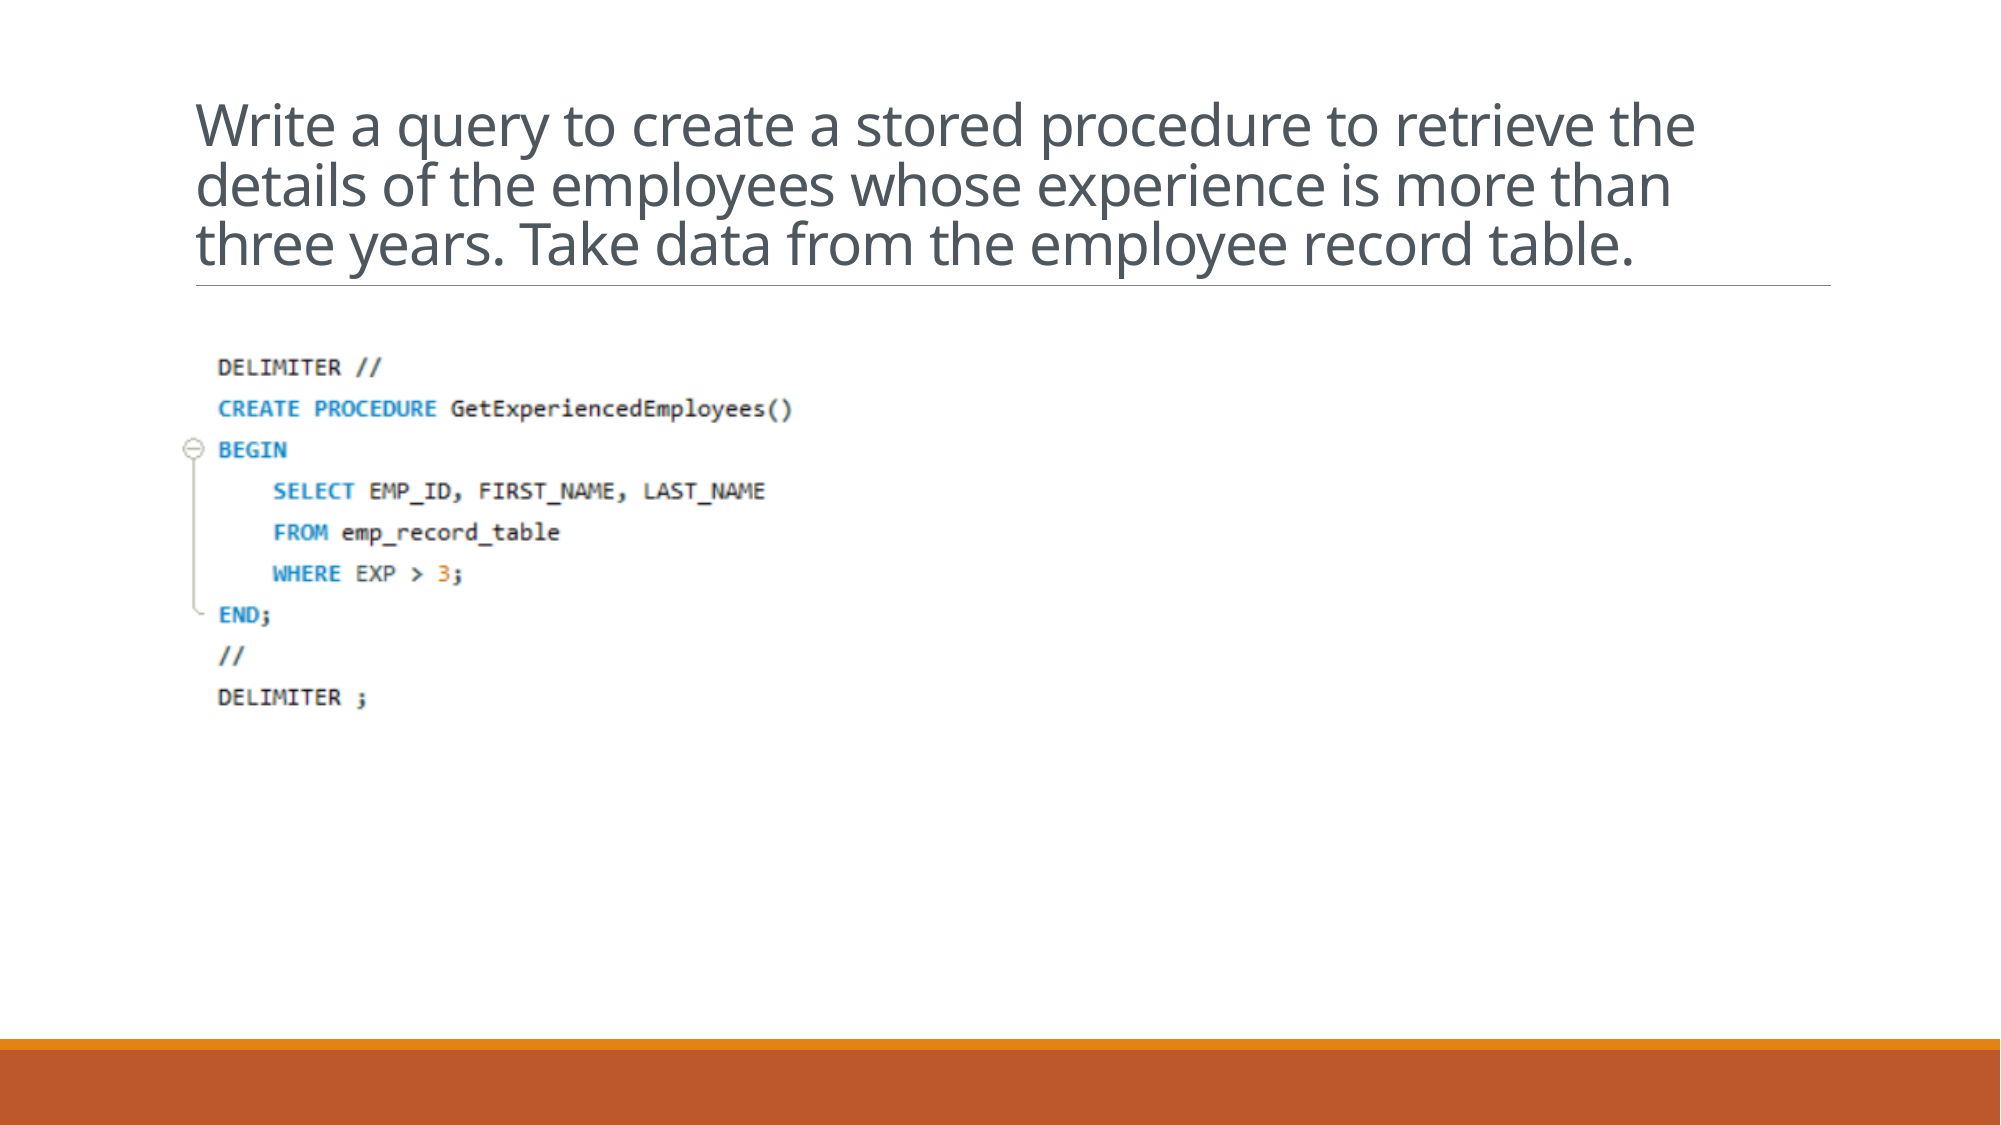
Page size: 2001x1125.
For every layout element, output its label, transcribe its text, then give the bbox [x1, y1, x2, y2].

title Write a query to create a stored procedure to retrieve the details of the employees whose experience is more than three years. Take data from the employee record table. [180, 47, 1830, 285]
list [179, 310, 861, 726]
